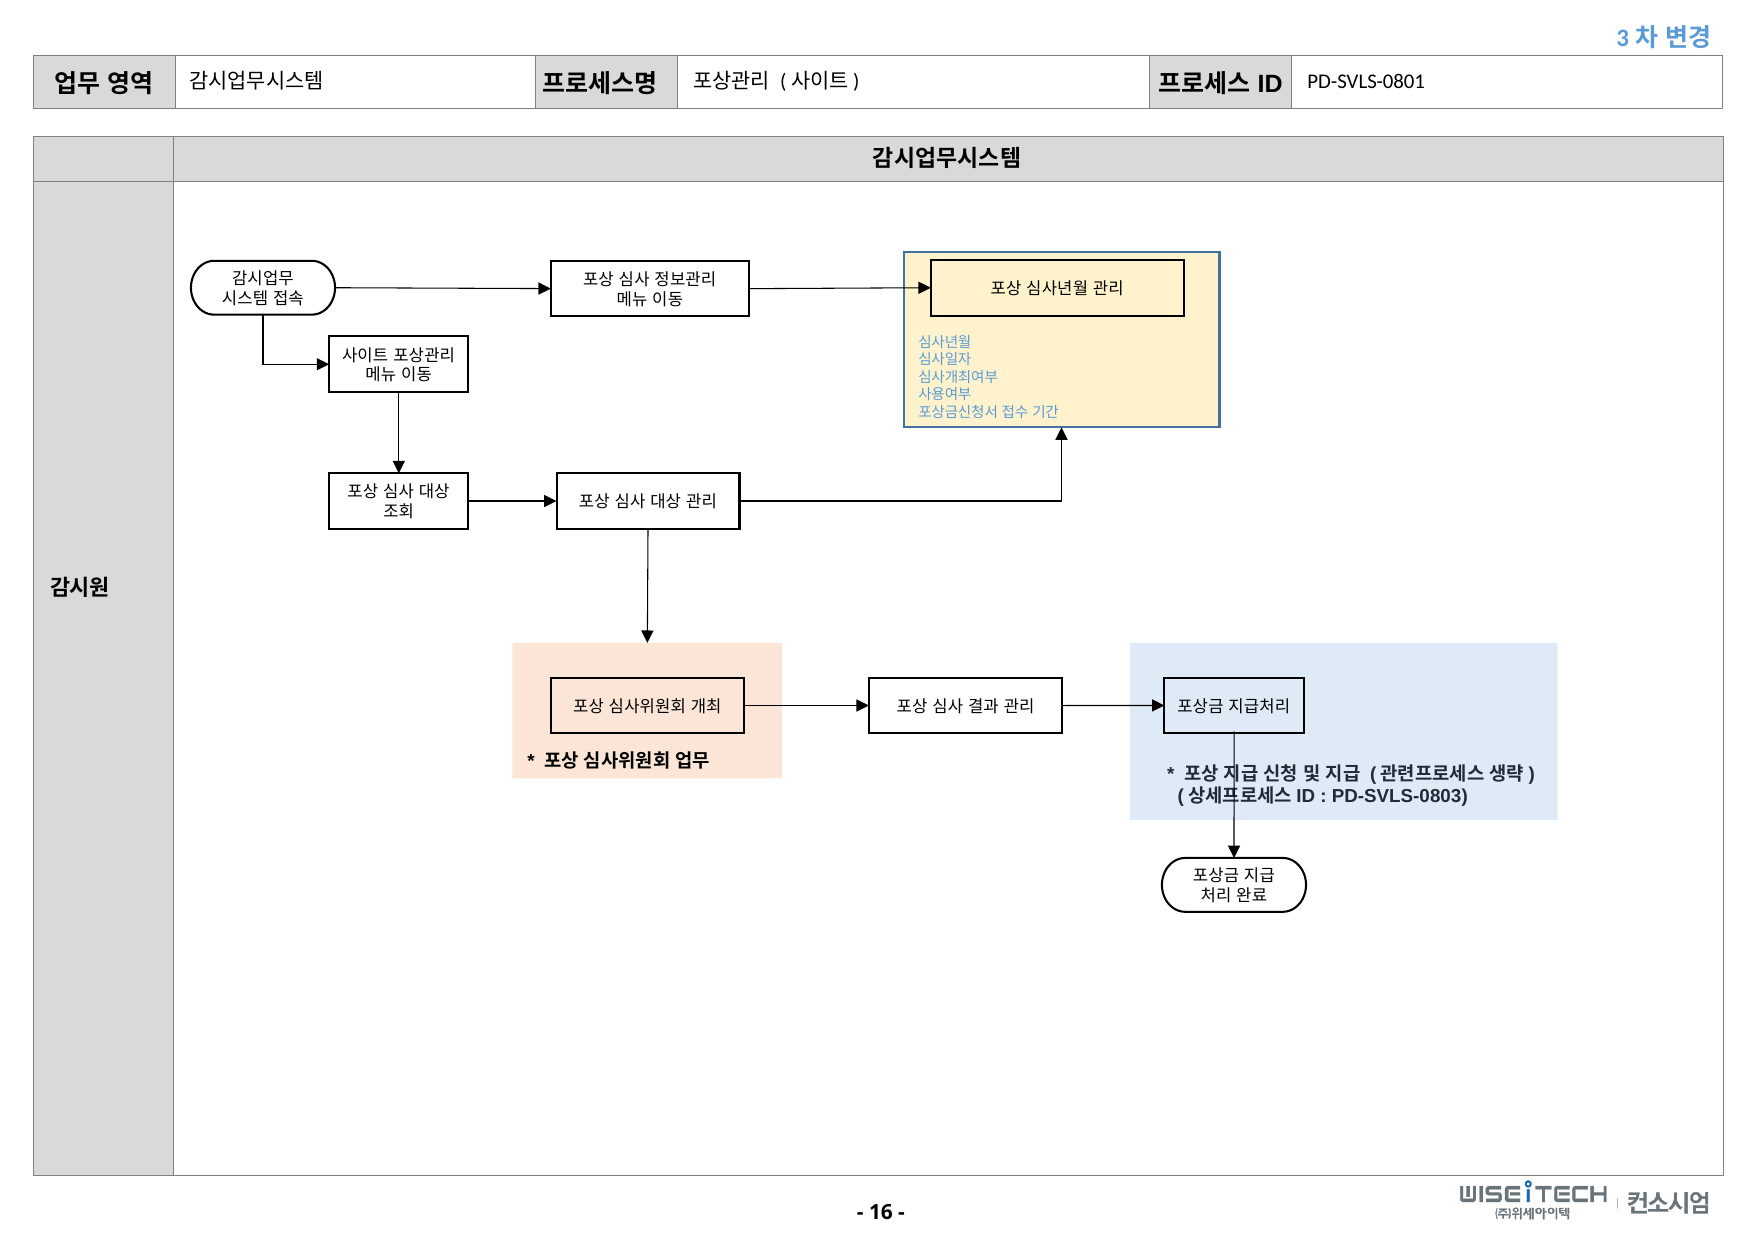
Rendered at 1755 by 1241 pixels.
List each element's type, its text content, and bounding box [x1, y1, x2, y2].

picture [1449, 1174, 1715, 1229]
text_box 포상금 지급처리 [1163, 677, 1305, 734]
text_box 포상 심사 대상 관리 [556, 472, 741, 530]
text_box [1129, 642, 1559, 821]
list 감시업무시스템 [174, 139, 1721, 182]
text_box * 포상 심사위원회 업무 [511, 642, 783, 779]
text_box 포상 심사년월 관리 [930, 259, 1185, 317]
list 감시원 [35, 181, 175, 997]
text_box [739, 427, 1062, 501]
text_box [271, 306, 321, 373]
text_box 감시업무 시스템 접속 [189, 259, 337, 316]
text_box * 포상 지급 신청 및 지급 (관련프로세스 생략) (상세프로세스ID : PD-SVLS-0803) [1152, 753, 1233, 814]
text_box * 포상 지급 신청 및 지급 (관련프로세스 생략) (상세프로세스ID : PD-SVLS-0803) [1235, 753, 1550, 814]
text_box 포상 심사 정보관리 메뉴 이동 [550, 260, 750, 317]
list 감시업무시스템 [175, 55, 536, 108]
text_box 포상 심사위원회 개최 [550, 677, 745, 734]
text_box 3차 변경 [1601, 14, 1727, 59]
list 포상관리 (사이트) [678, 55, 1150, 108]
text_box 포상 심사 대상 조회 [328, 472, 469, 530]
text_box 사이트 포상관리 메뉴 이동 [328, 335, 469, 393]
text_box 포상금 지급 처리 완료 [1160, 856, 1308, 913]
list PD-SVLS-0801 [1292, 55, 1721, 108]
text_box 포상 심사 결과 관리 [868, 677, 1063, 734]
text_box 심사년월 심사일자 심사개최여부 사용여부 포상금신청서 접수 기간 [903, 251, 1221, 428]
